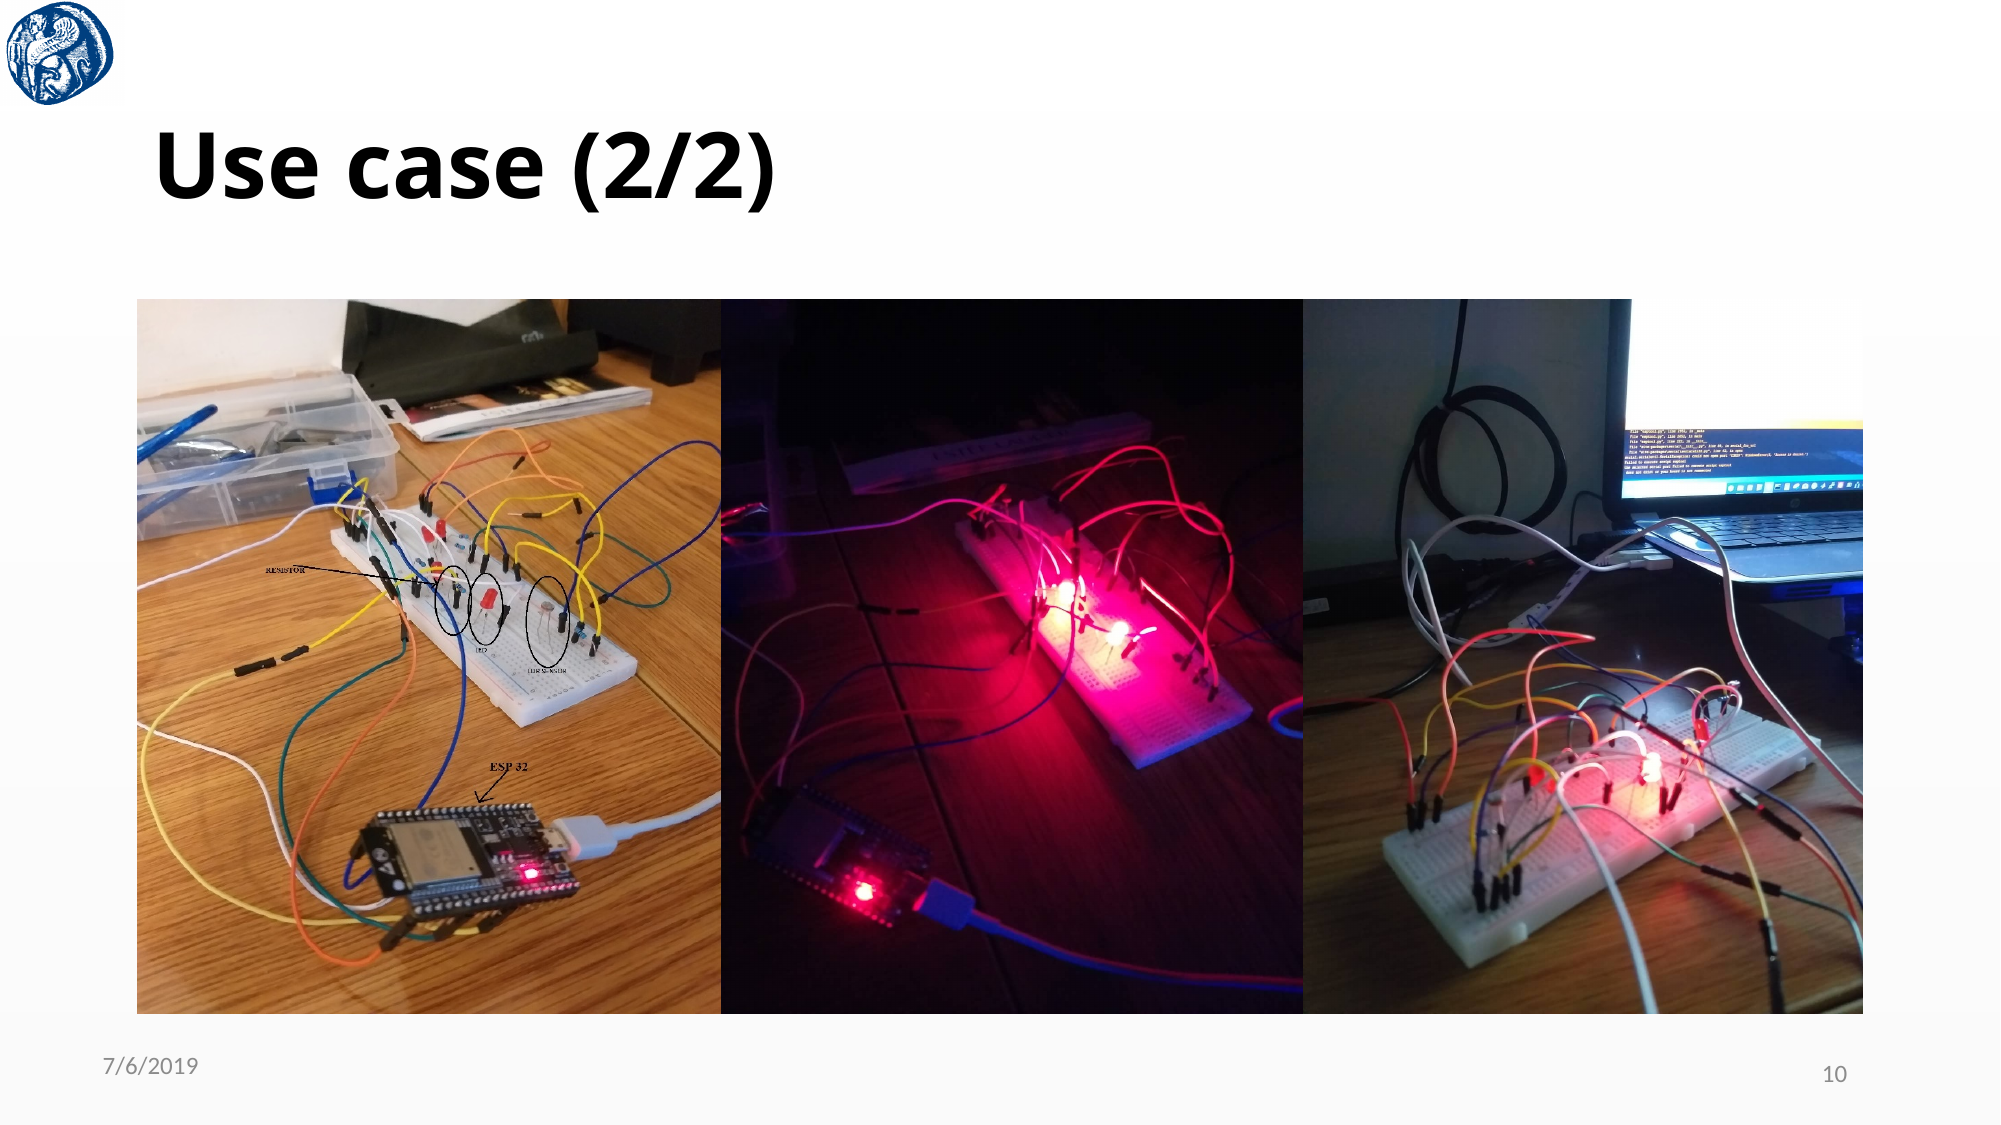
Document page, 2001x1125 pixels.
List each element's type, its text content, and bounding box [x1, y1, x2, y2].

picture [137, 299, 1863, 1014]
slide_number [87, 1035, 588, 1095]
title Use case (2/2) [137, 59, 1863, 278]
slide_number 10 [1412, 1042, 1863, 1103]
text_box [0, 0, 125, 106]
